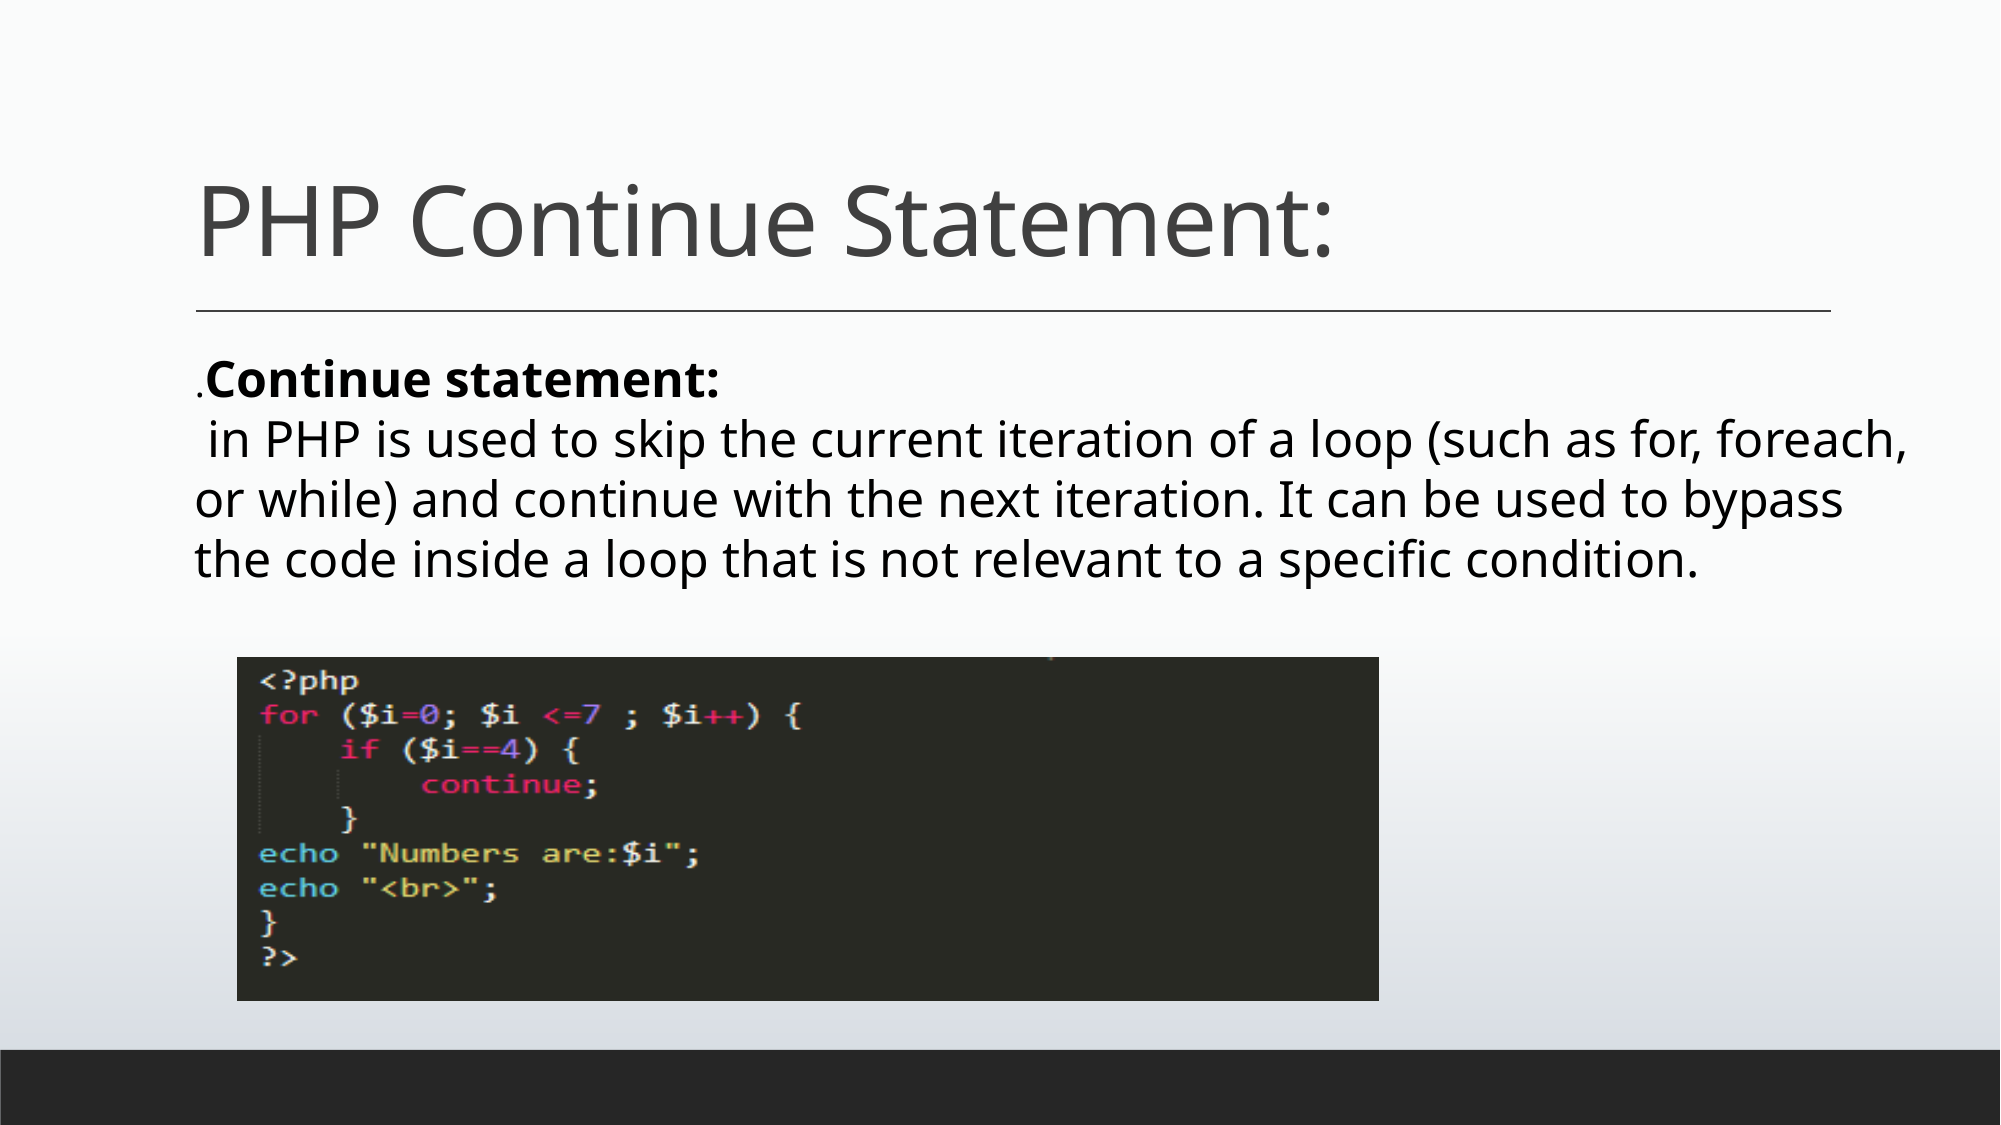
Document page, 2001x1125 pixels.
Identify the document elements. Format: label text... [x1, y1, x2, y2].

text_box .Continue statement: in PHP is used to skip the current iteration of a loop (such as for, foreach, or while) and continue with the next iteration. It can be used to bypass the code inside a loop that is not relevant to a specific condition. [179, 339, 1931, 595]
title PHP Continue Statement: [180, 47, 1830, 285]
picture [236, 657, 1380, 1002]
